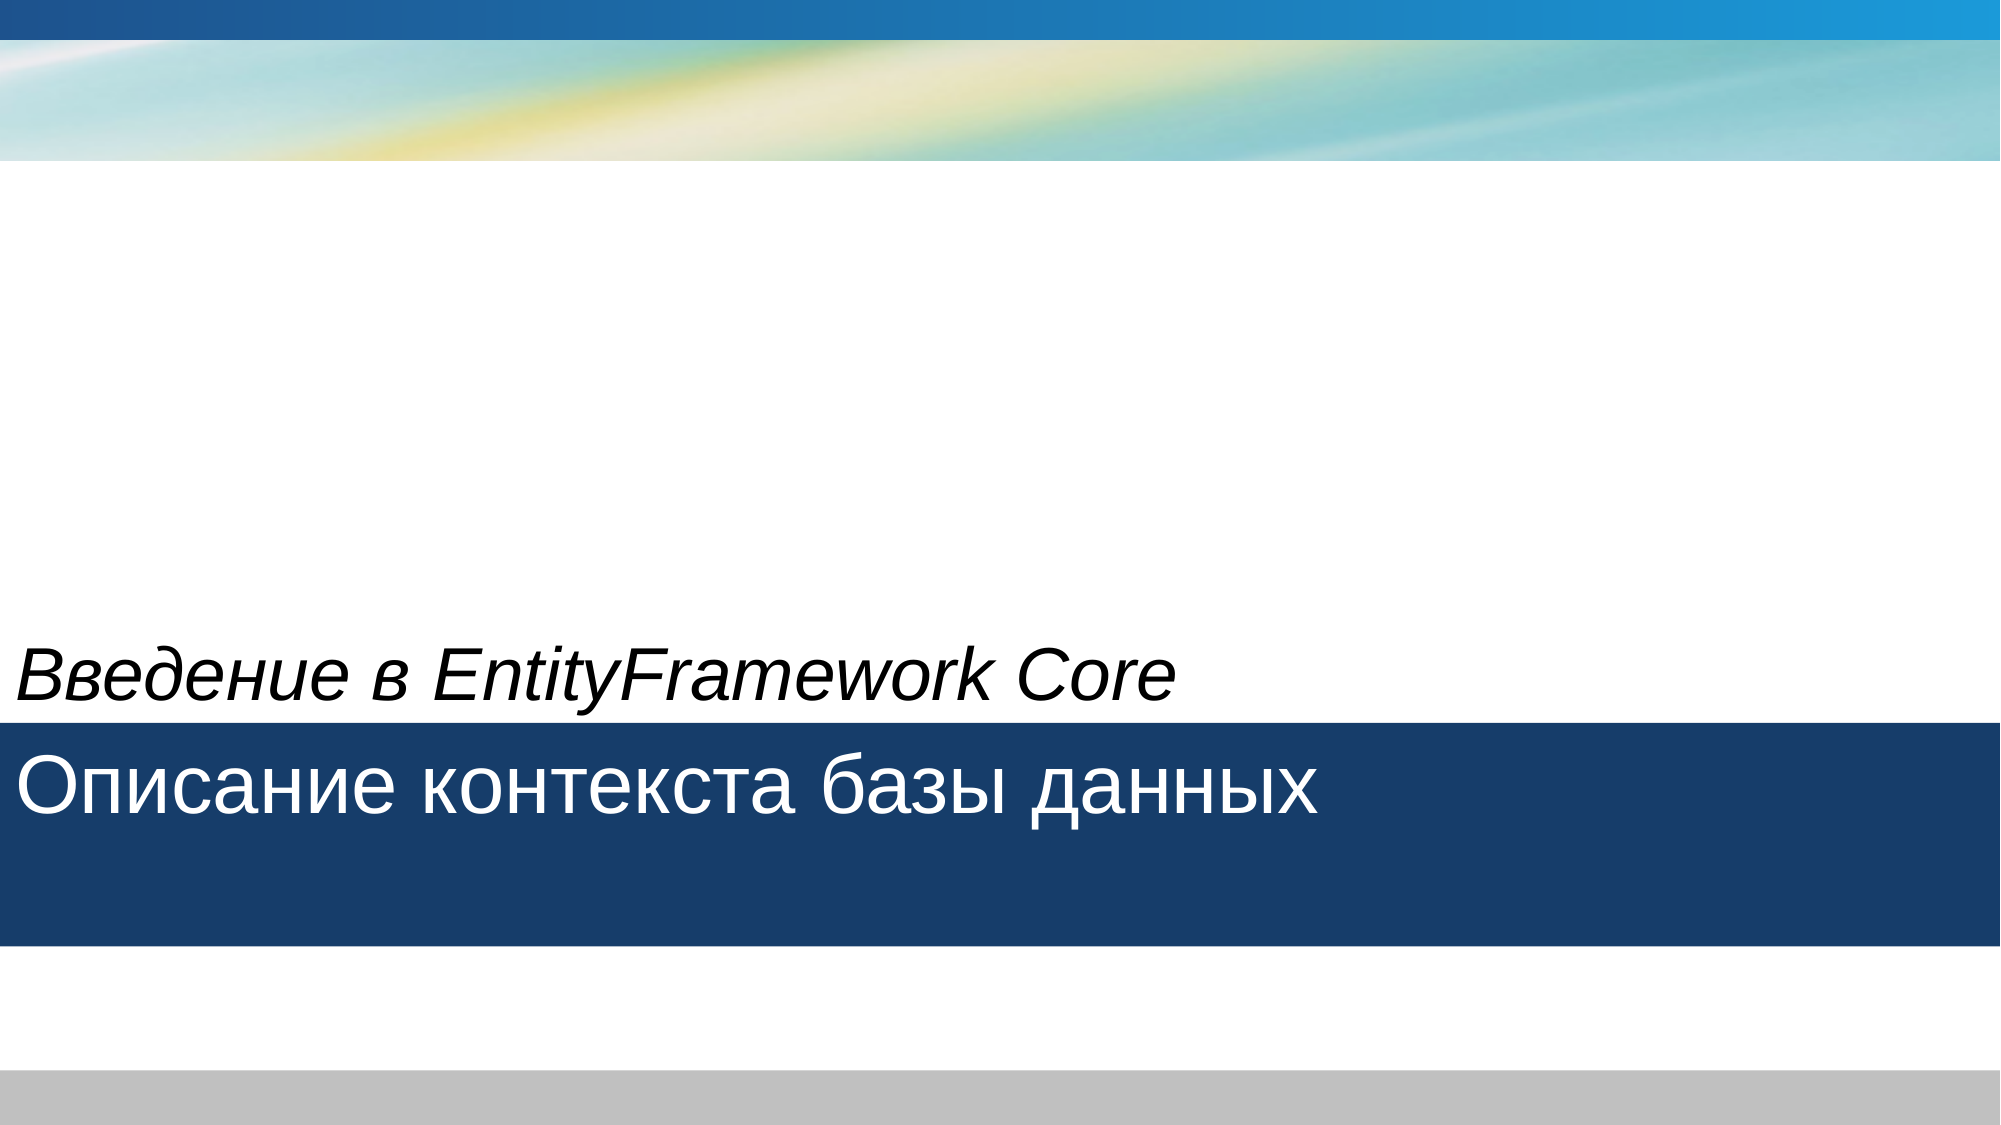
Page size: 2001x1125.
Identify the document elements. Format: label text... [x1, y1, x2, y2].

title Описание контекста базы данных [0, 724, 2000, 947]
list Введение в EntityFramework Core [0, 476, 2000, 724]
picture [0, 39, 2000, 161]
